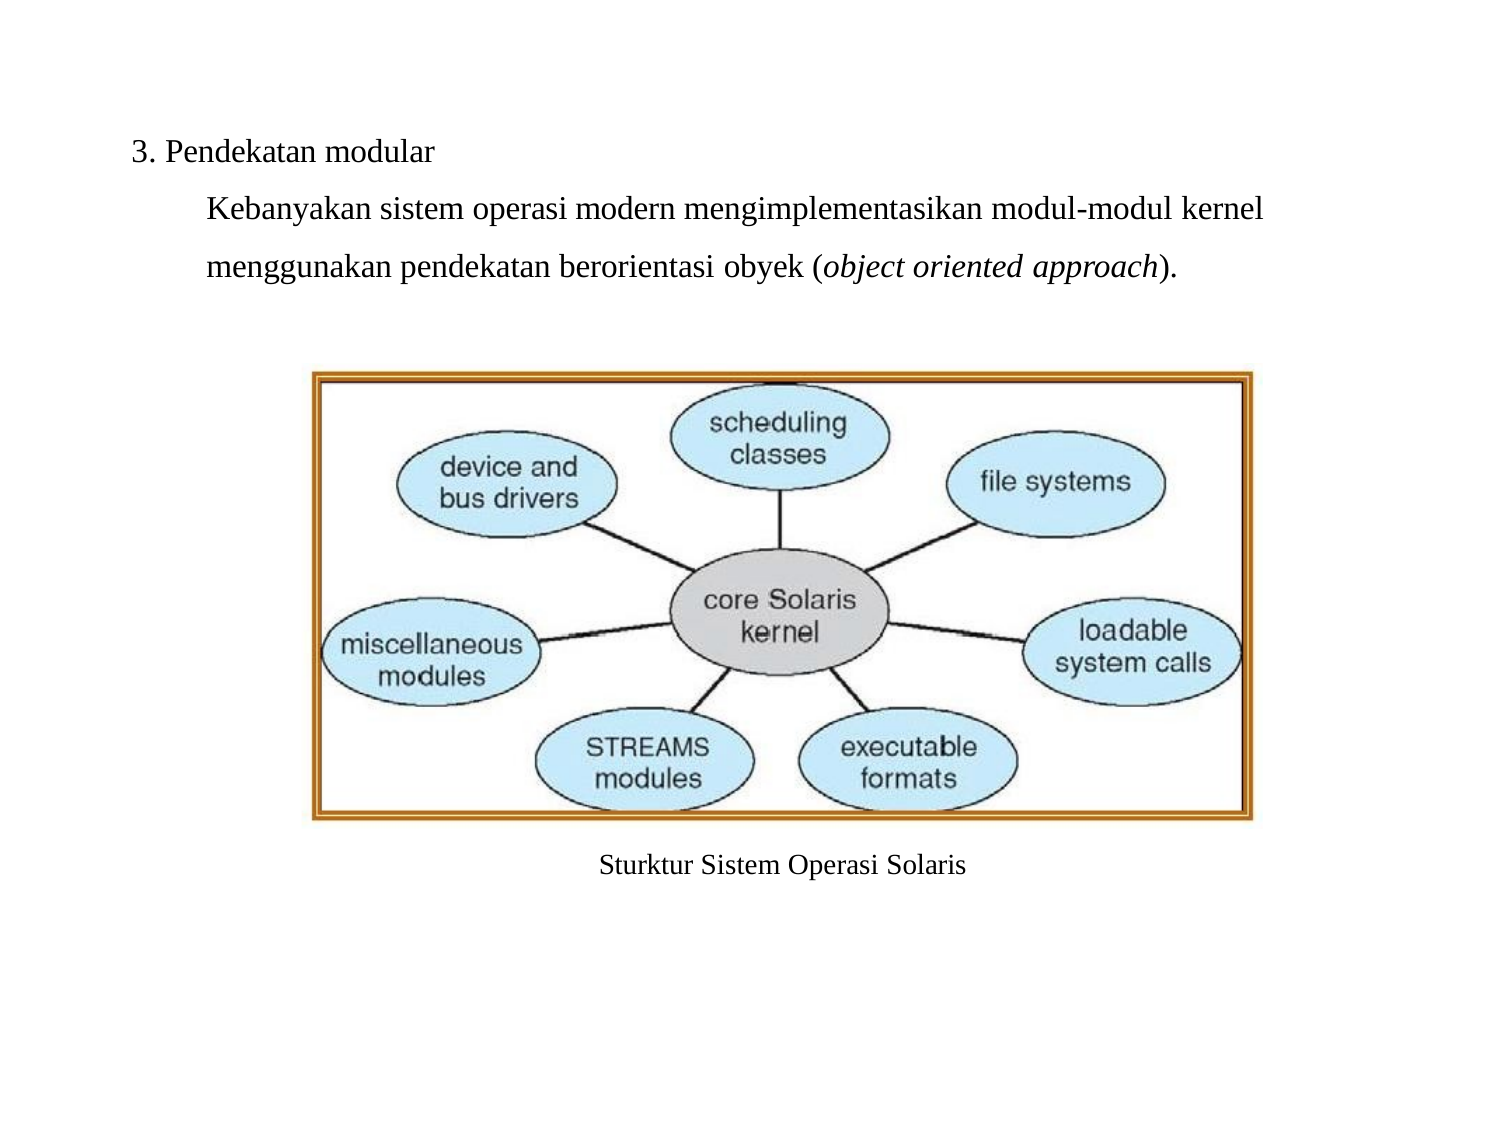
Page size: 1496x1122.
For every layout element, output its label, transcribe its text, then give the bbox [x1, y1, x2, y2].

text_box Sturktur Sistem Operasi Solaris [596, 843, 969, 880]
text_box 3. Pendekatan modular Kebanyakan sistem operasi modern mengimplementasikan modul-modul kernel menggunakan pendekatan berorientasi obyek (object oriented approach). [129, 110, 1276, 284]
text_box [301, 363, 1263, 829]
